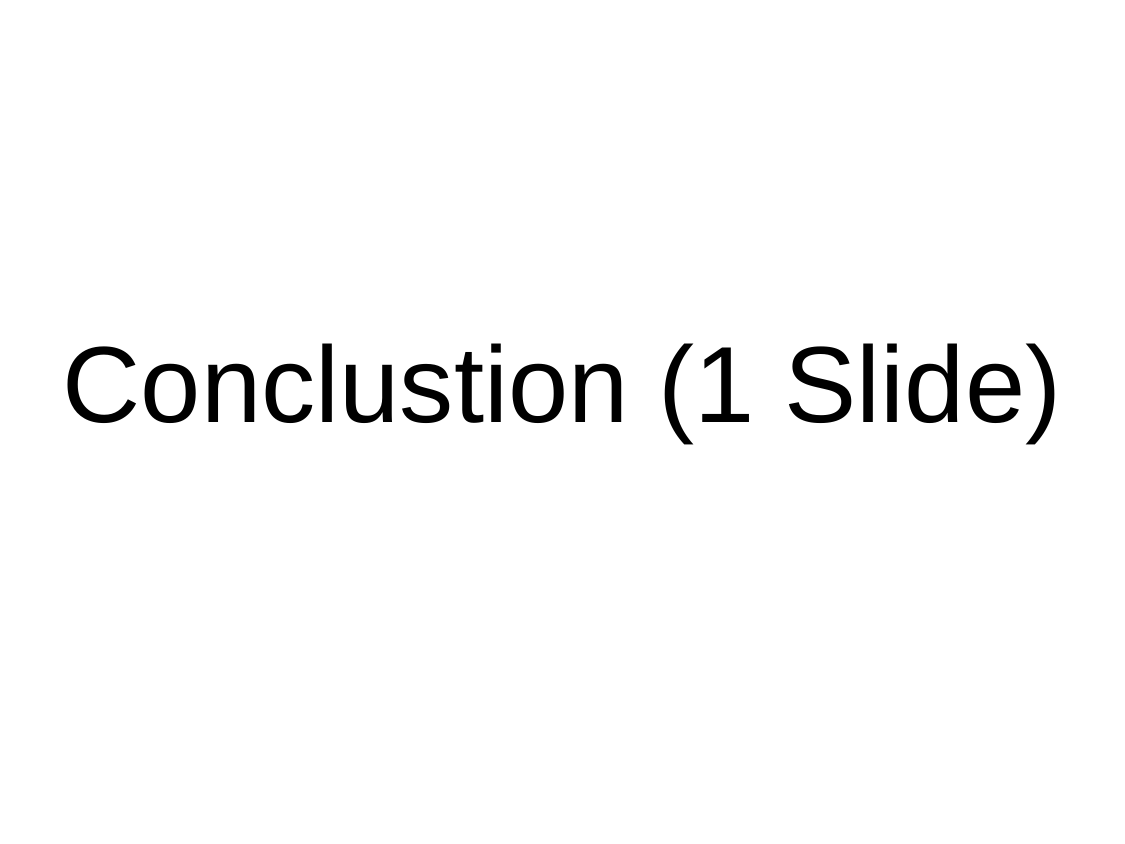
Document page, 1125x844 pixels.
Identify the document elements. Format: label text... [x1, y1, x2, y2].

title Conclustion (1 Slide) [0, 122, 1125, 459]
